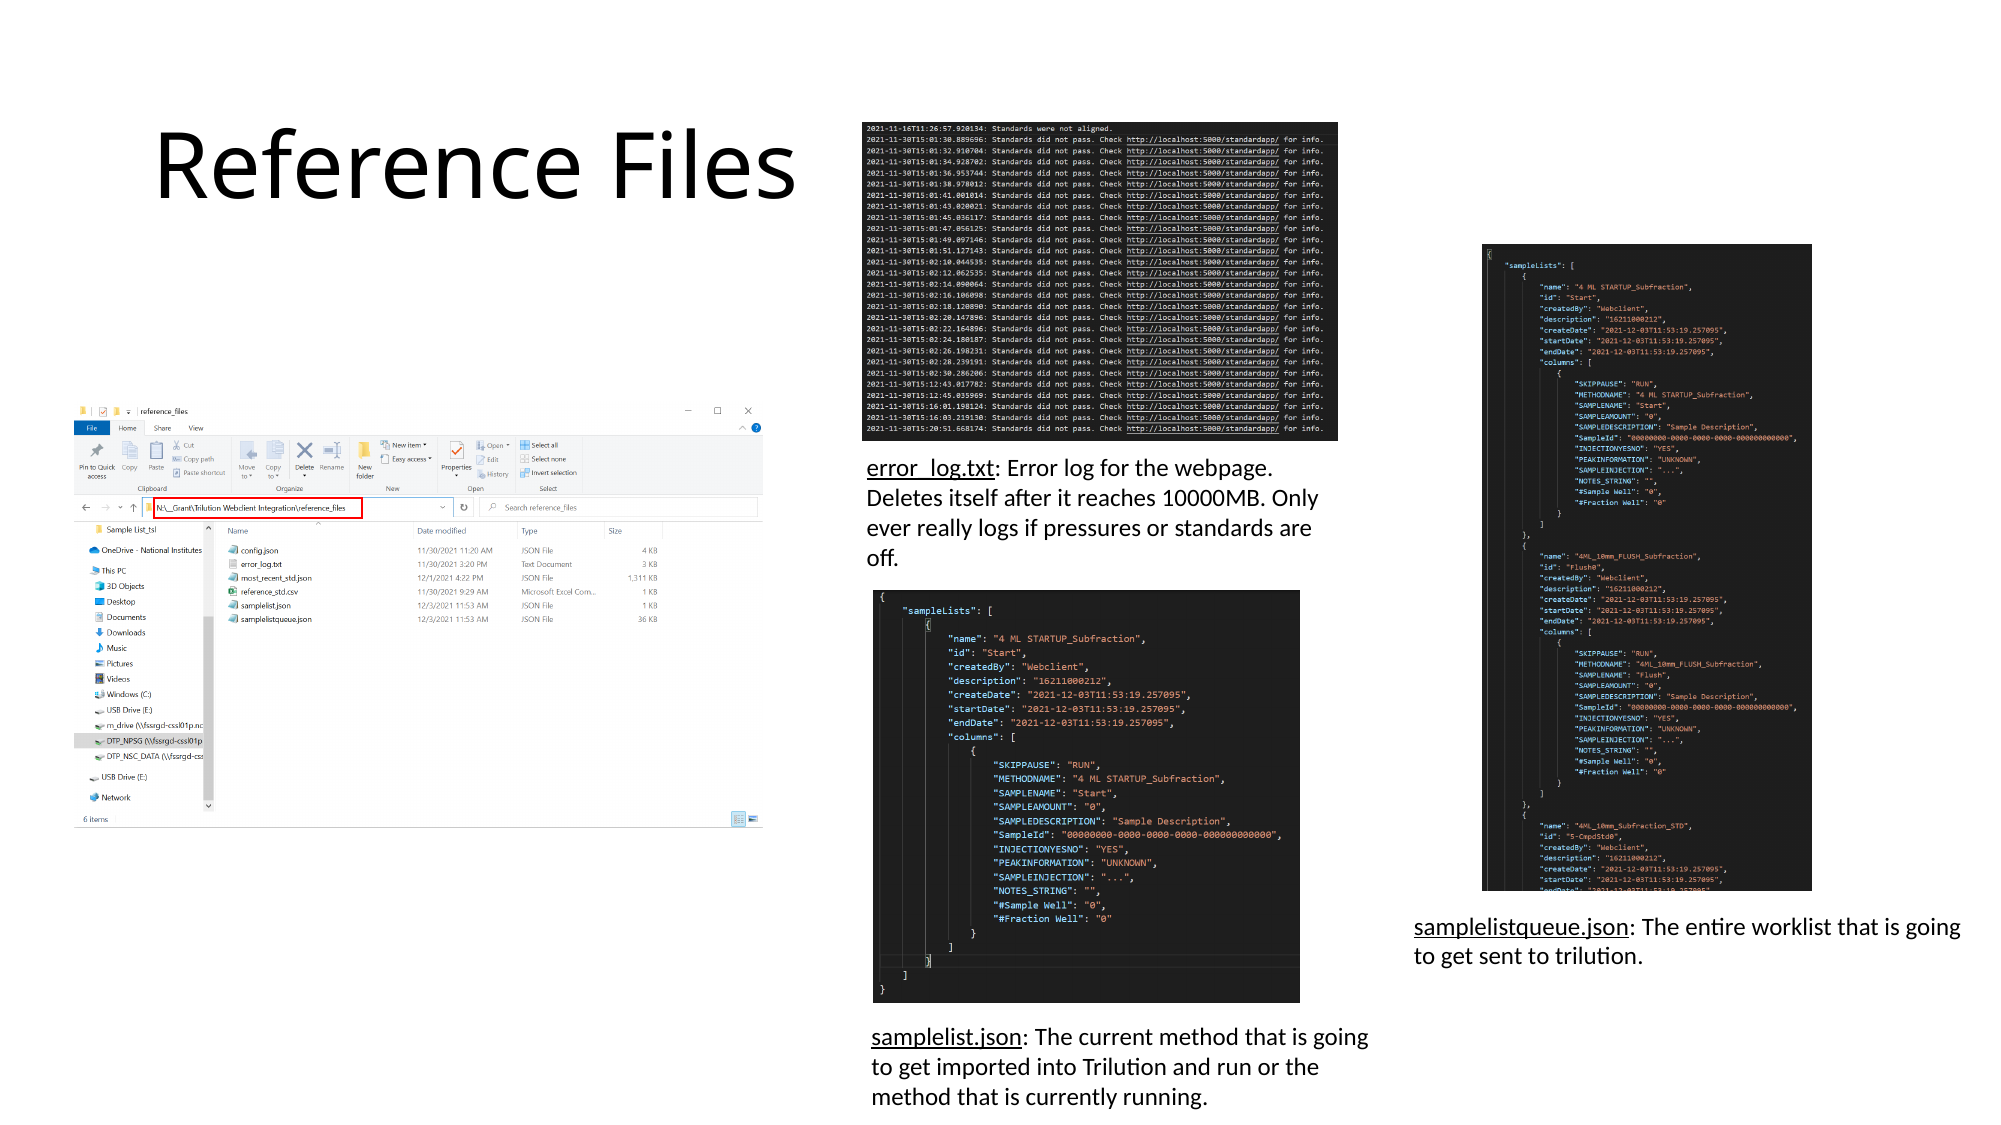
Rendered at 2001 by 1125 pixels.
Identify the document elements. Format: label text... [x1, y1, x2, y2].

picture [1482, 244, 1812, 891]
text_box samplelist.json: The current method that is going to get imported into Trilution and run or the method that is currently running. [856, 1013, 1407, 1118]
title Reference Files [137, 59, 1863, 278]
text_box samplelistqueue.json: The entire worklist that is going to get sent to trilution. [1399, 902, 1993, 978]
picture [873, 590, 1300, 1003]
picture [74, 401, 763, 828]
text_box error_log.txt: Error log for the webpage. Deletes itself after it reaches 10000MB. Only ever really logs if pressures or standards are off. [851, 443, 1349, 579]
picture [862, 122, 1338, 441]
